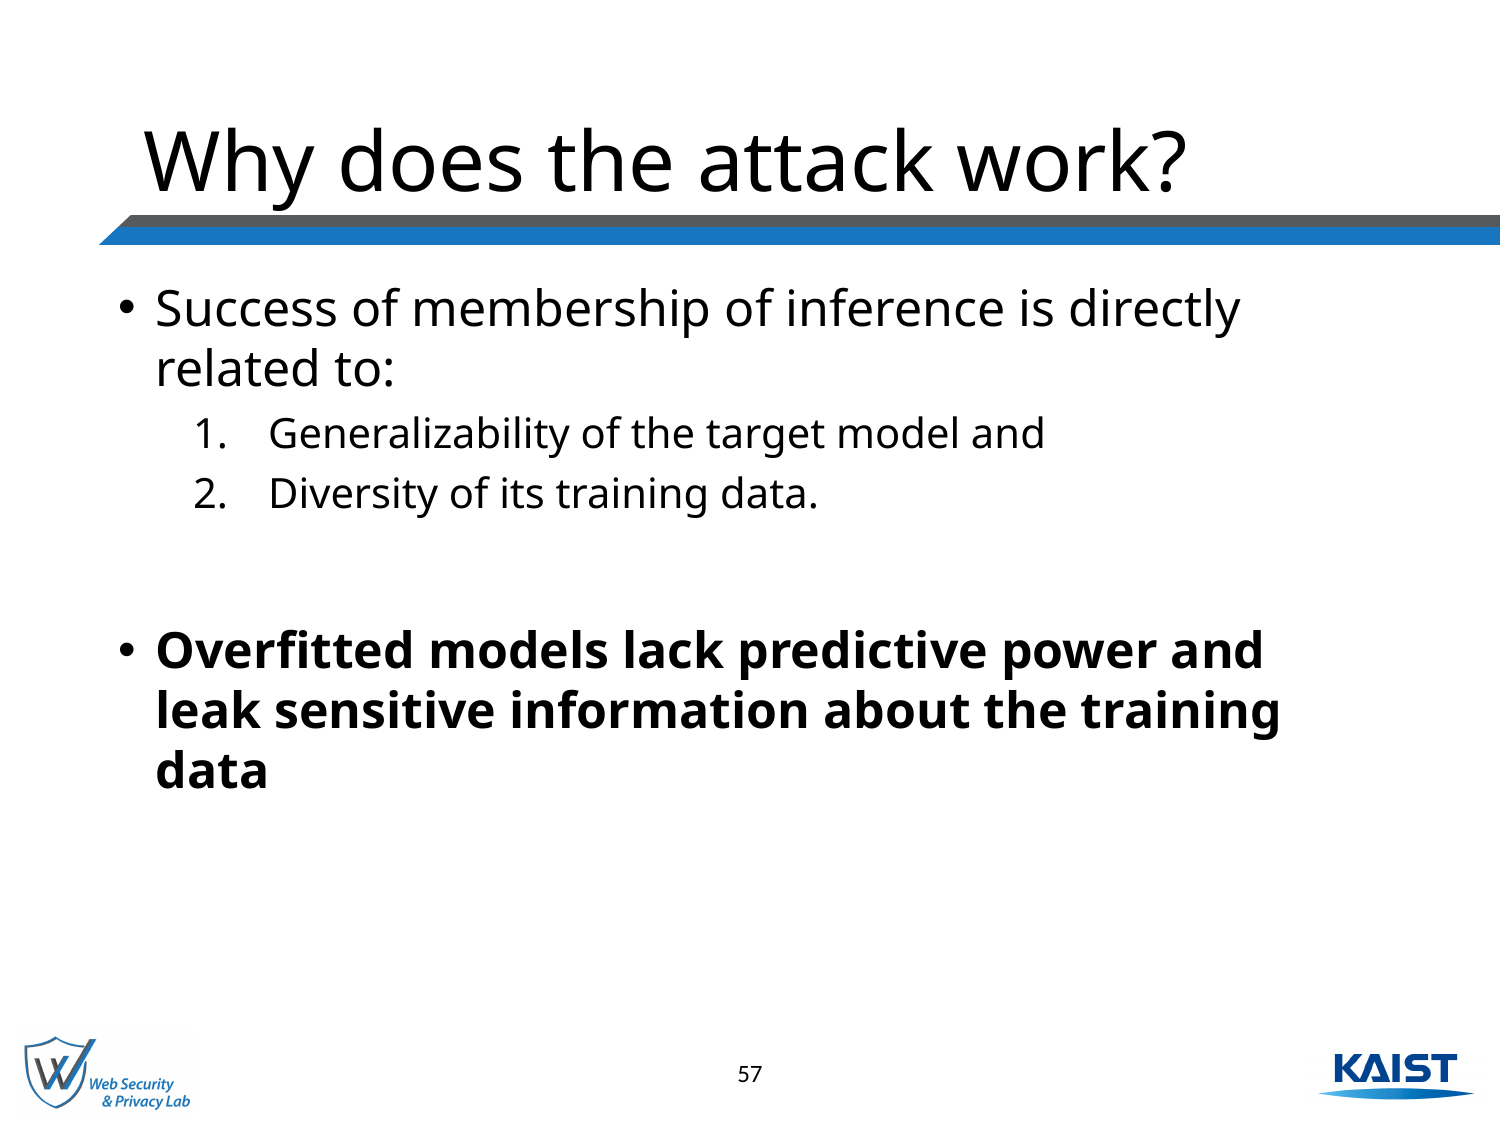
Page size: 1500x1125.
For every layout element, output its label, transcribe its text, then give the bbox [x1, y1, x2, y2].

slide_number 57 [581, 1042, 919, 1103]
picture [1303, 1050, 1489, 1103]
title Why does the attack work? [129, 70, 1423, 217]
list Success of membership of inference is directly related to: Generalizability of the target model and Diversity of its training data. Overfitted models lack predictive power and leak sensitive information about the training data [103, 268, 1397, 983]
picture [19, 1029, 196, 1116]
